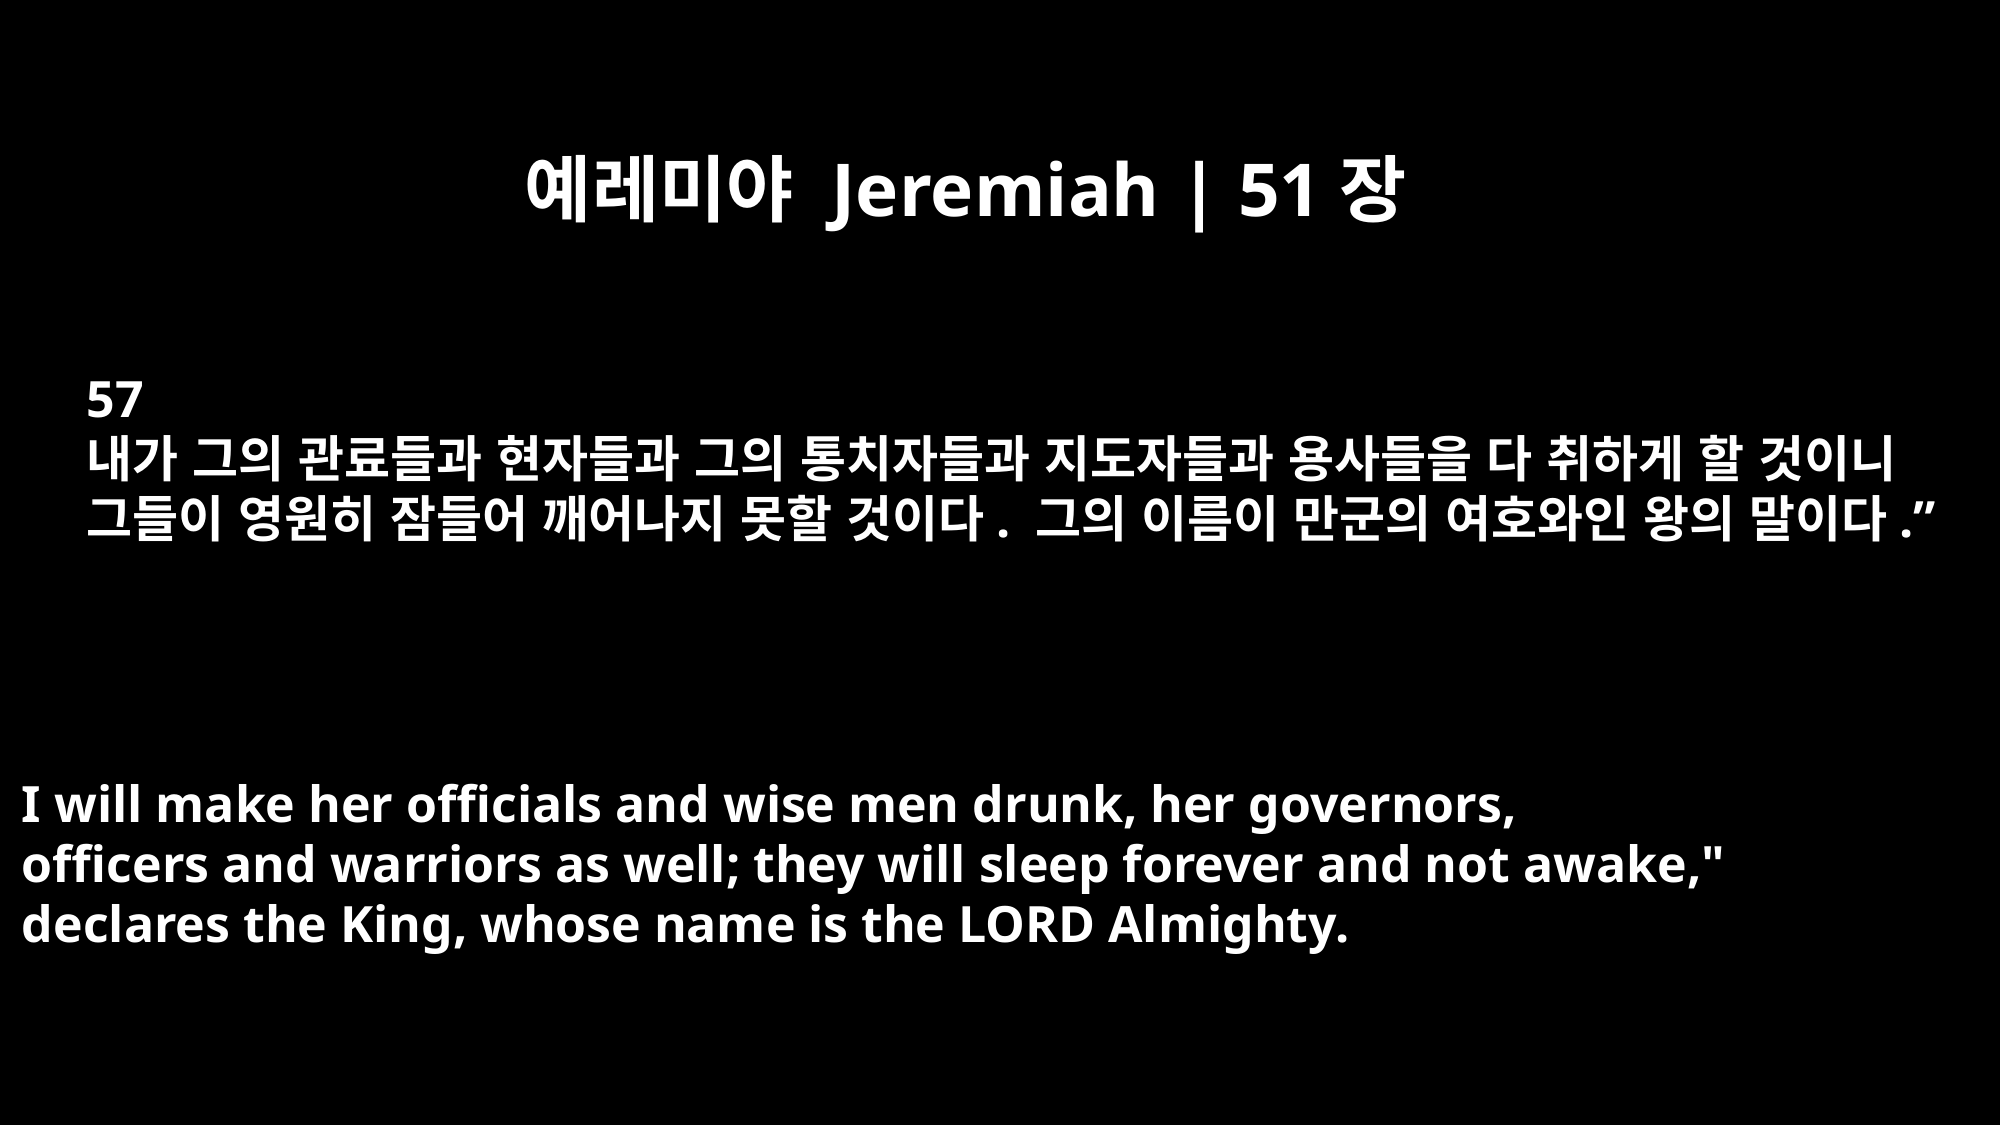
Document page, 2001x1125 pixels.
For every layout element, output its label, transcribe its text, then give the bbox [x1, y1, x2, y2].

text_box 예레미야 Jeremiah | 51장 [510, 136, 1422, 239]
text_box I will make her officials and wise men drunk, her governors, officers and warriors as well; they will sleep forever and not awake," declares the King, whose name is the LORD Almighty. [7, 764, 1741, 960]
text_box 57 내가 그의 관료들과 현자들과 그의 통치자들과 지도자들과 용사들을 다 취하게 할 것이니 그들이 영원히 잠들어 깨어나지 못할 것이다. 그의 이름이 만군의 여호와인 왕의 말이다.” [71, 359, 1952, 555]
